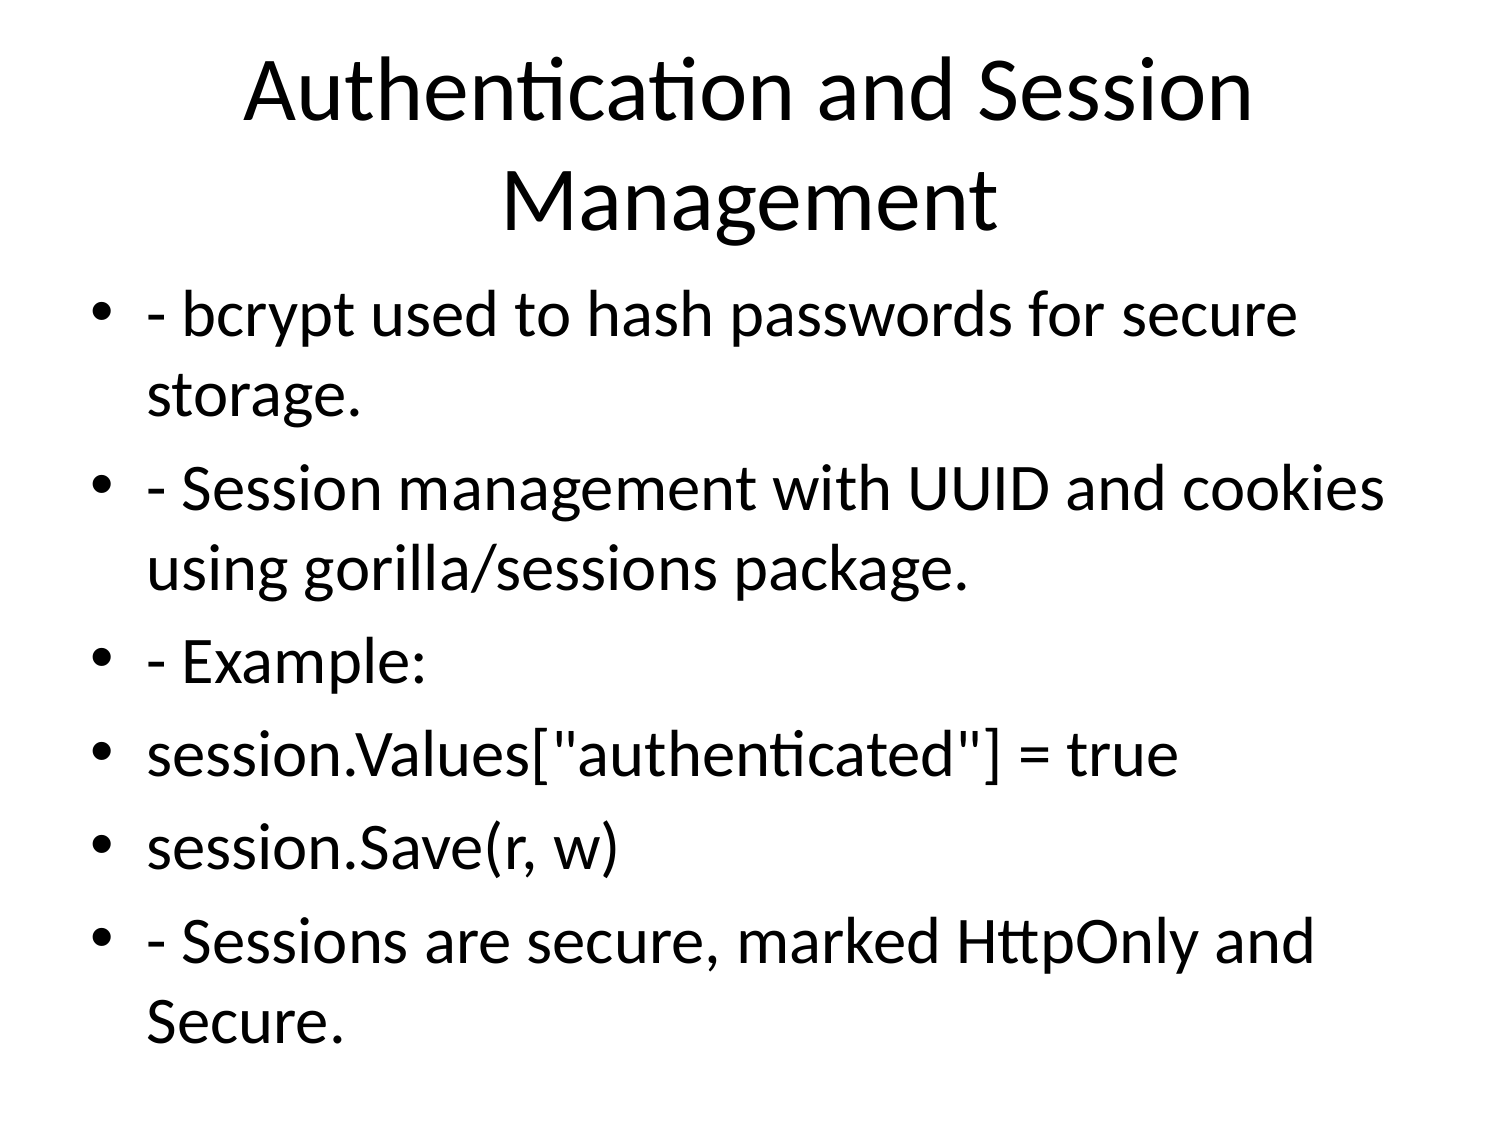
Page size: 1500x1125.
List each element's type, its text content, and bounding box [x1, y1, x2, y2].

list - bcrypt used to hash passwords for secure storage. - Session management with UUID and cookies using gorilla/sessions package. - Example: session.Values["authenticated"] = true session.Save(r, w) - Sessions are secure, marked HttpOnly and Secure. [75, 262, 1425, 1005]
title Authentication and Session Management [75, 45, 1425, 233]
